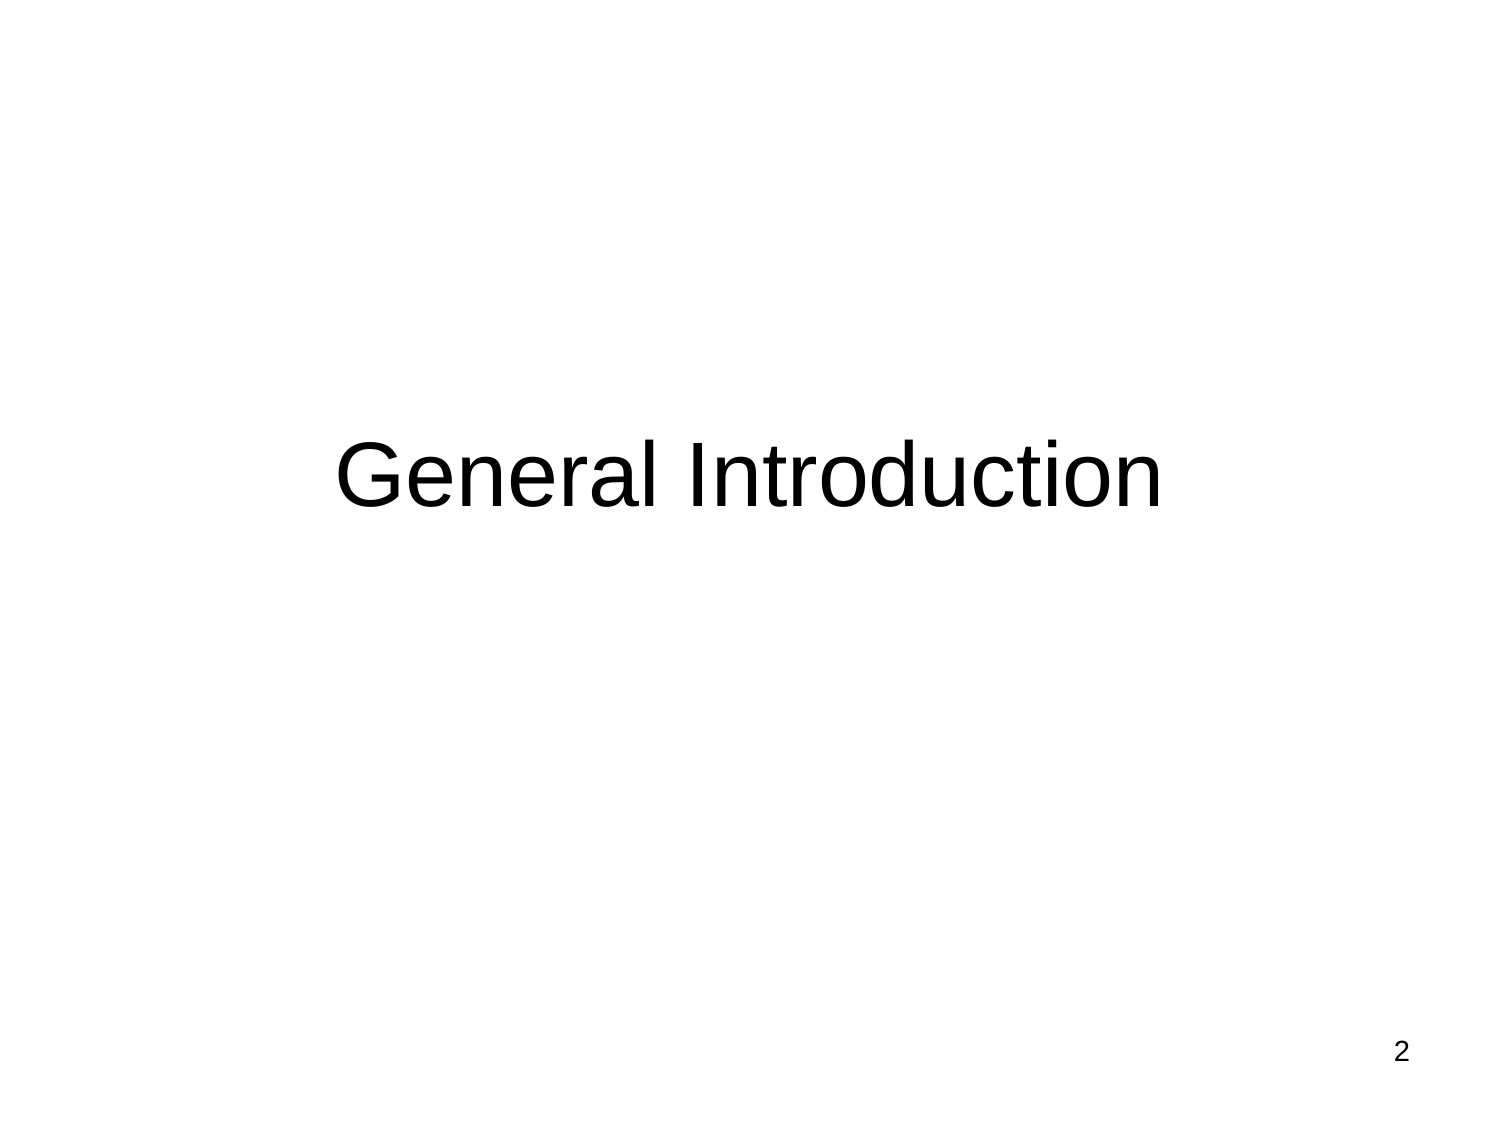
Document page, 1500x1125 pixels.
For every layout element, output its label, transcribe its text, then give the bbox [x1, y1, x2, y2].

title General Introduction [112, 349, 1388, 591]
slide_number 2 [1074, 1024, 1426, 1103]
